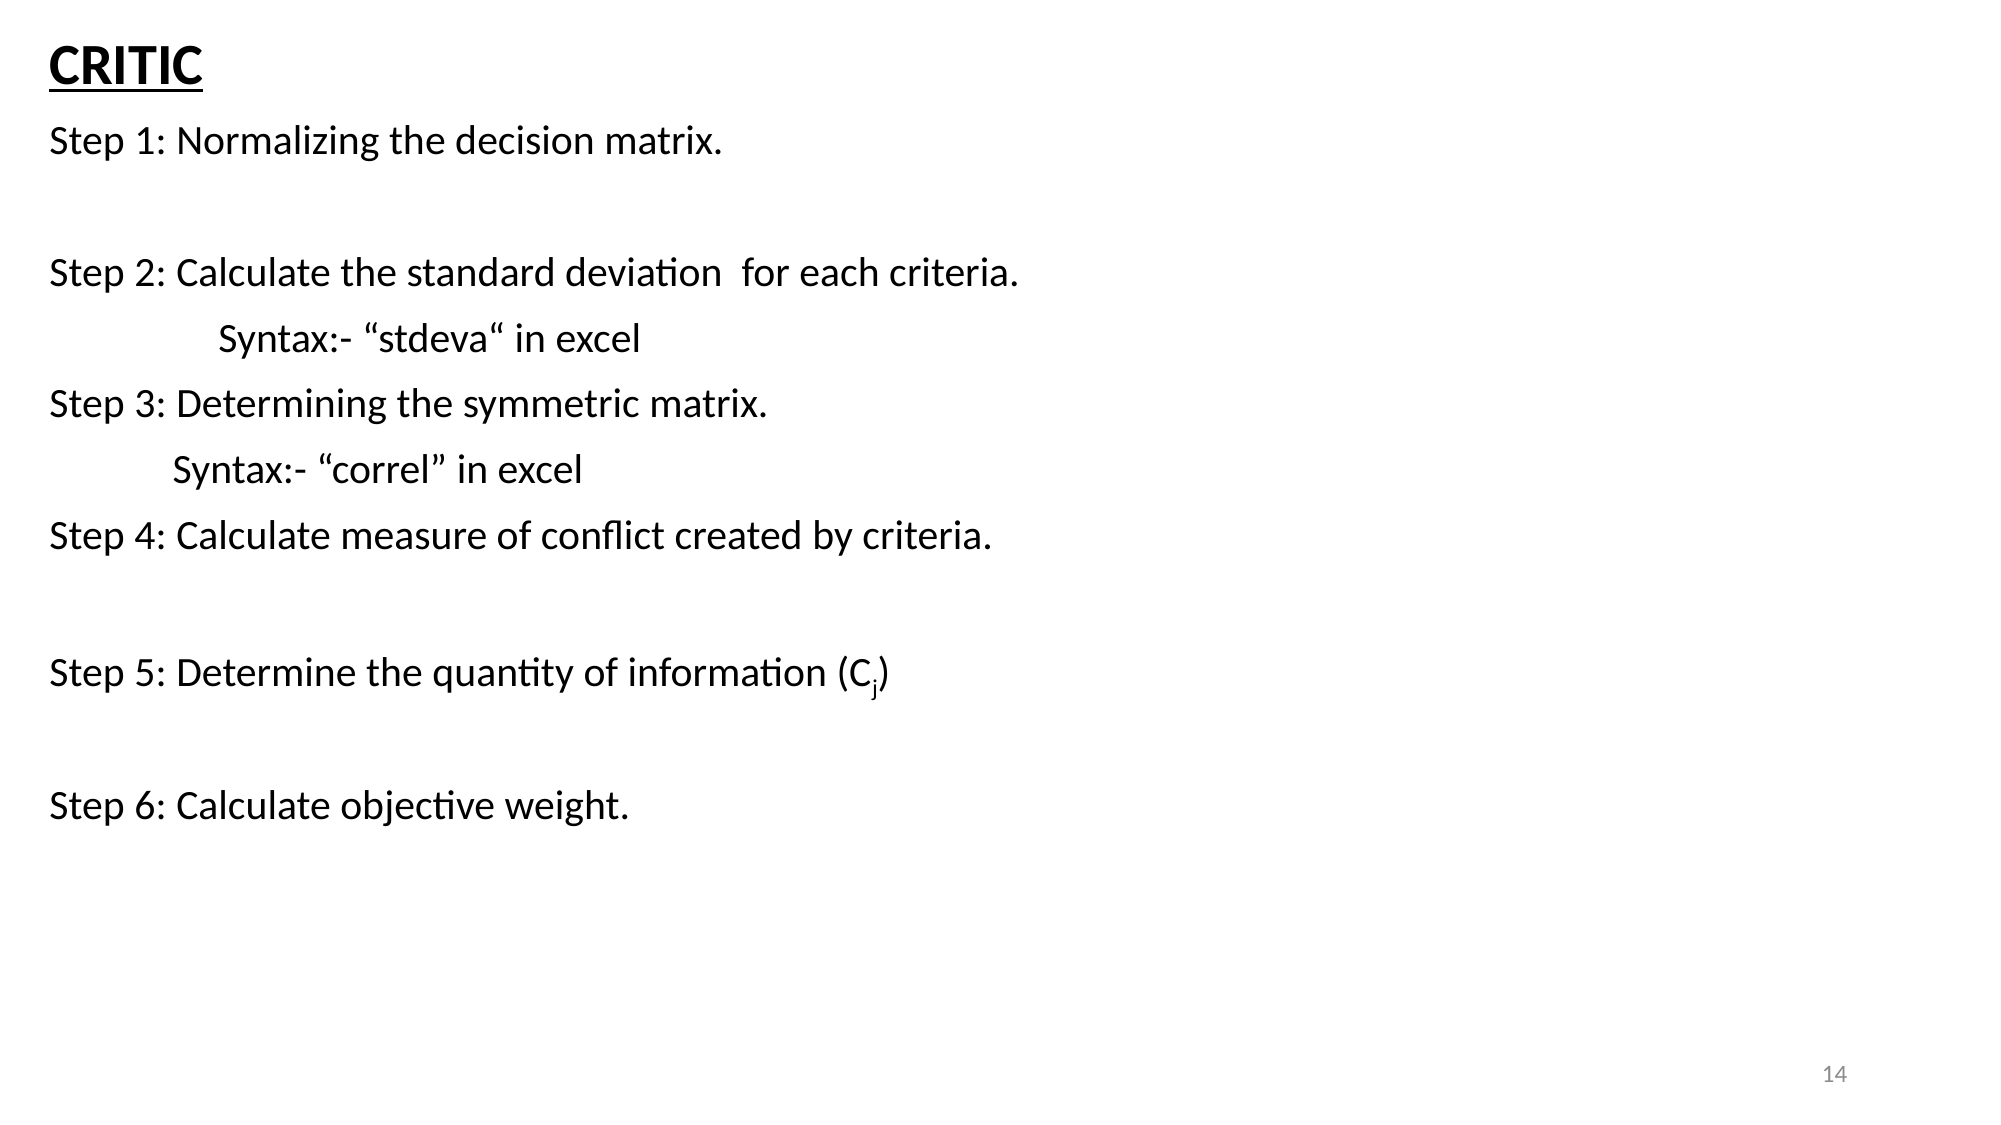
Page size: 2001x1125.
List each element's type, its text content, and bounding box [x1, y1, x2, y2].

slide_number 14 [1412, 1042, 1863, 1103]
